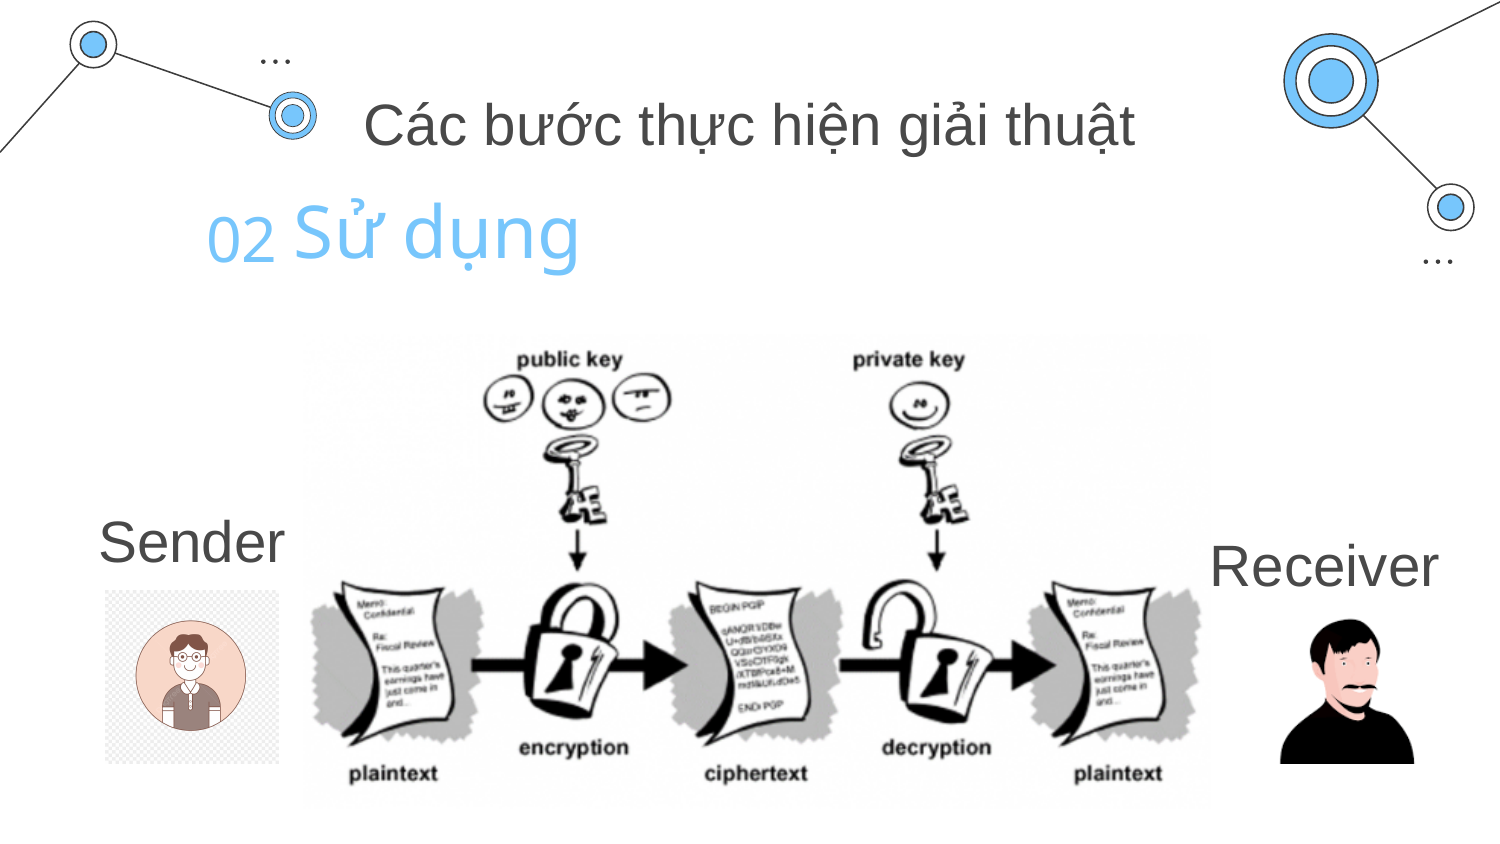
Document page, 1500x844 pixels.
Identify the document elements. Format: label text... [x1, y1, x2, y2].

picture [105, 310, 1420, 816]
subtitle Sử dụng [278, 170, 598, 268]
text_box 02 [144, 191, 339, 290]
title Các bước thực hiện giải thuật [257, 72, 1243, 171]
text_box Receiver [1307, 512, 1500, 613]
text_box Sender [0, 489, 252, 590]
